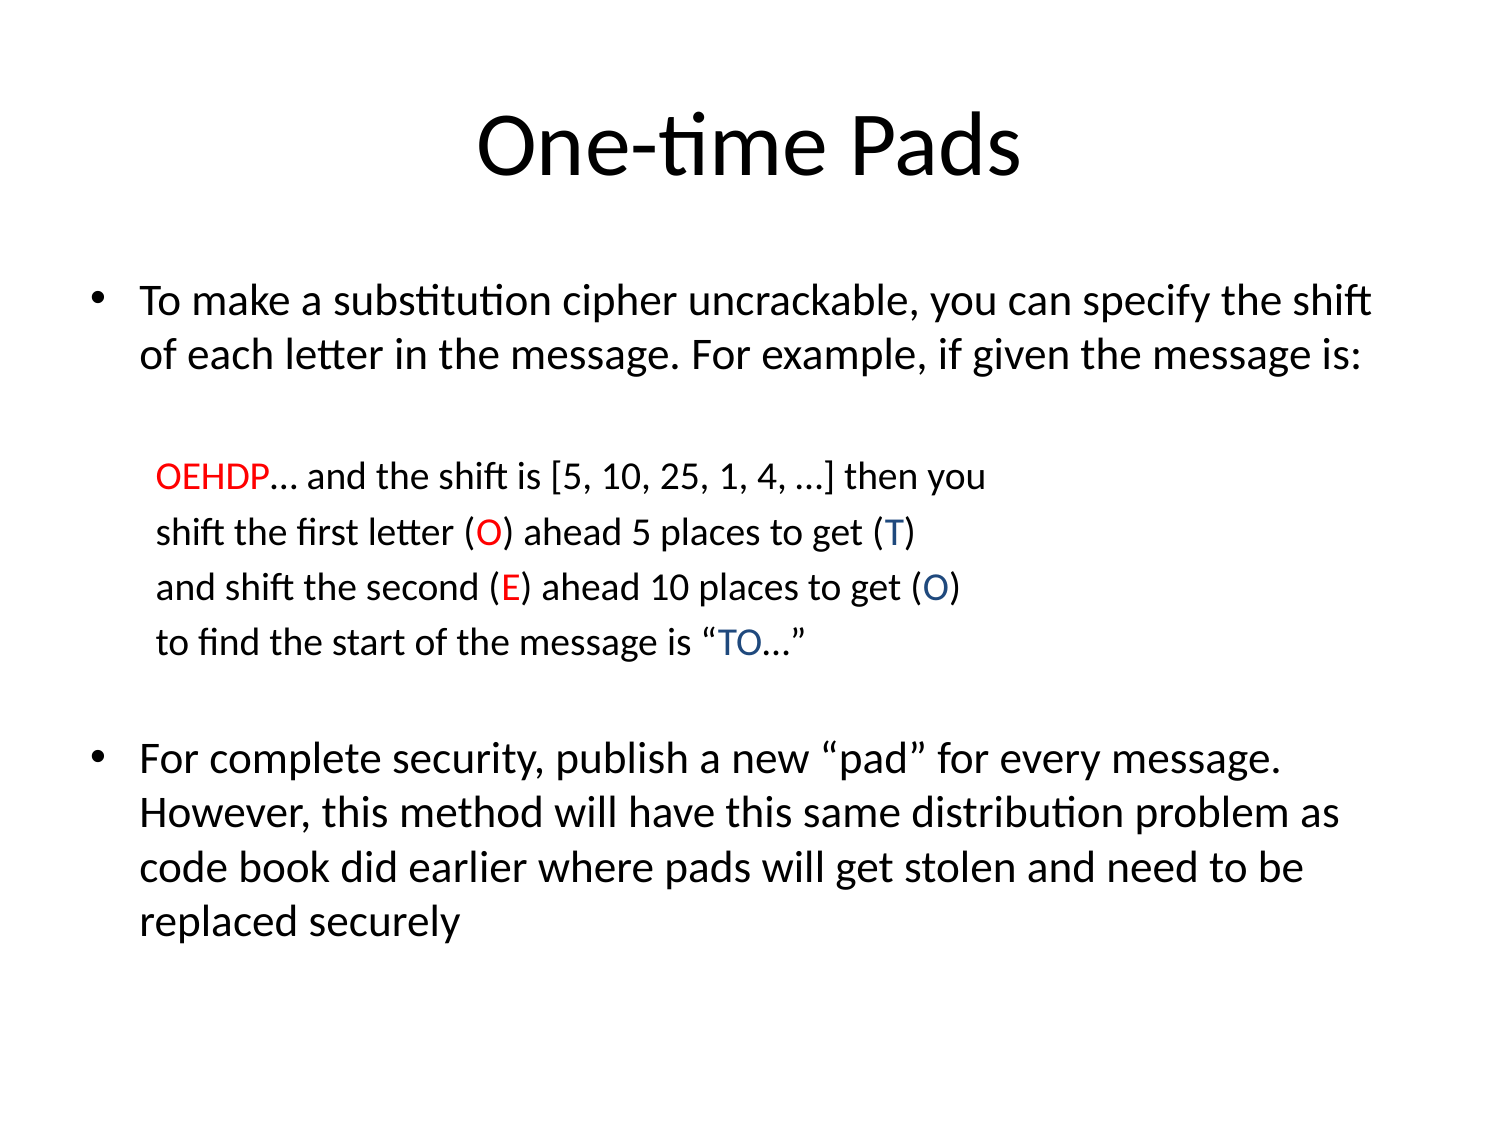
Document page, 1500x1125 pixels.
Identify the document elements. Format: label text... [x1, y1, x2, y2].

list To make a substitution cipher uncrackable, you can specify the shift of each letter in the message. For example, if given the message is: OEHDP… and the shift is [5, 10, 25, 1, 4, …] then you shift the first letter (O) ahead 5 places to get (T) and shift the second (E) ahead 10 places to get (O) to find the start of the message is “TO…” For complete security, publish a new “pad” for every message. However, this method will have this same distribution problem as code book did earlier where pads will get stolen and need to be replaced securely [75, 262, 1425, 1005]
title One-time Pads [0, 45, 1500, 233]
